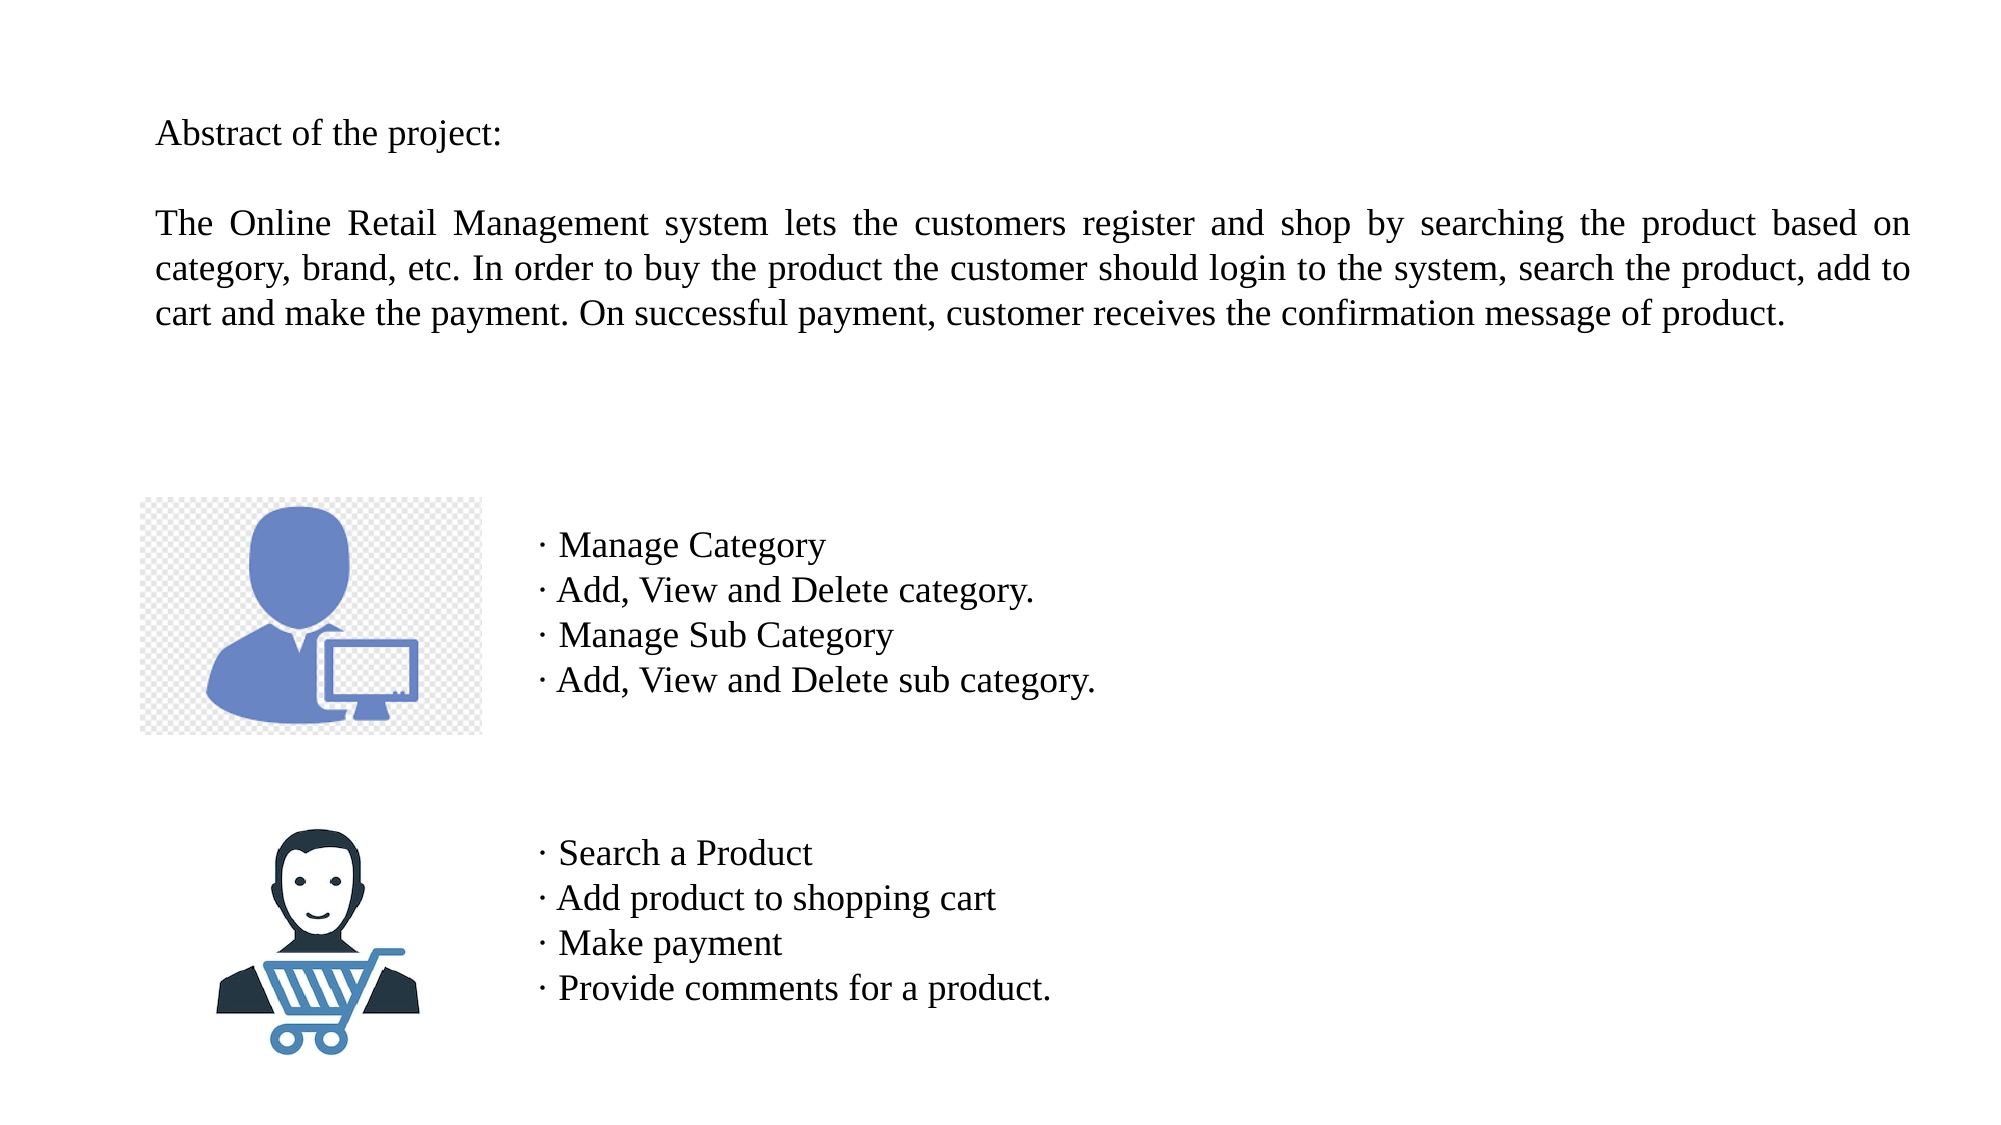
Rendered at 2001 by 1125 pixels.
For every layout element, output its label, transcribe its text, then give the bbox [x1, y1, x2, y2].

text_box · Search a Product · Add product to shopping cart · Make payment · Provide comments for a product. [521, 820, 1522, 1016]
text_box Abstract of the project: The Online Retail Management system lets the customers register and shop by searching the product based on category, brand, etc. In order to buy the product the customer should login to the system, search the product, add to cart and make the payment. On successful payment, customer receives the confirmation message of product. [140, 100, 1929, 341]
picture [140, 497, 482, 735]
picture [148, 803, 489, 1075]
text_box · Manage Category · Add, View and Delete category. · Manage Sub Category · Add, View and Delete sub category. [521, 468, 1165, 708]
